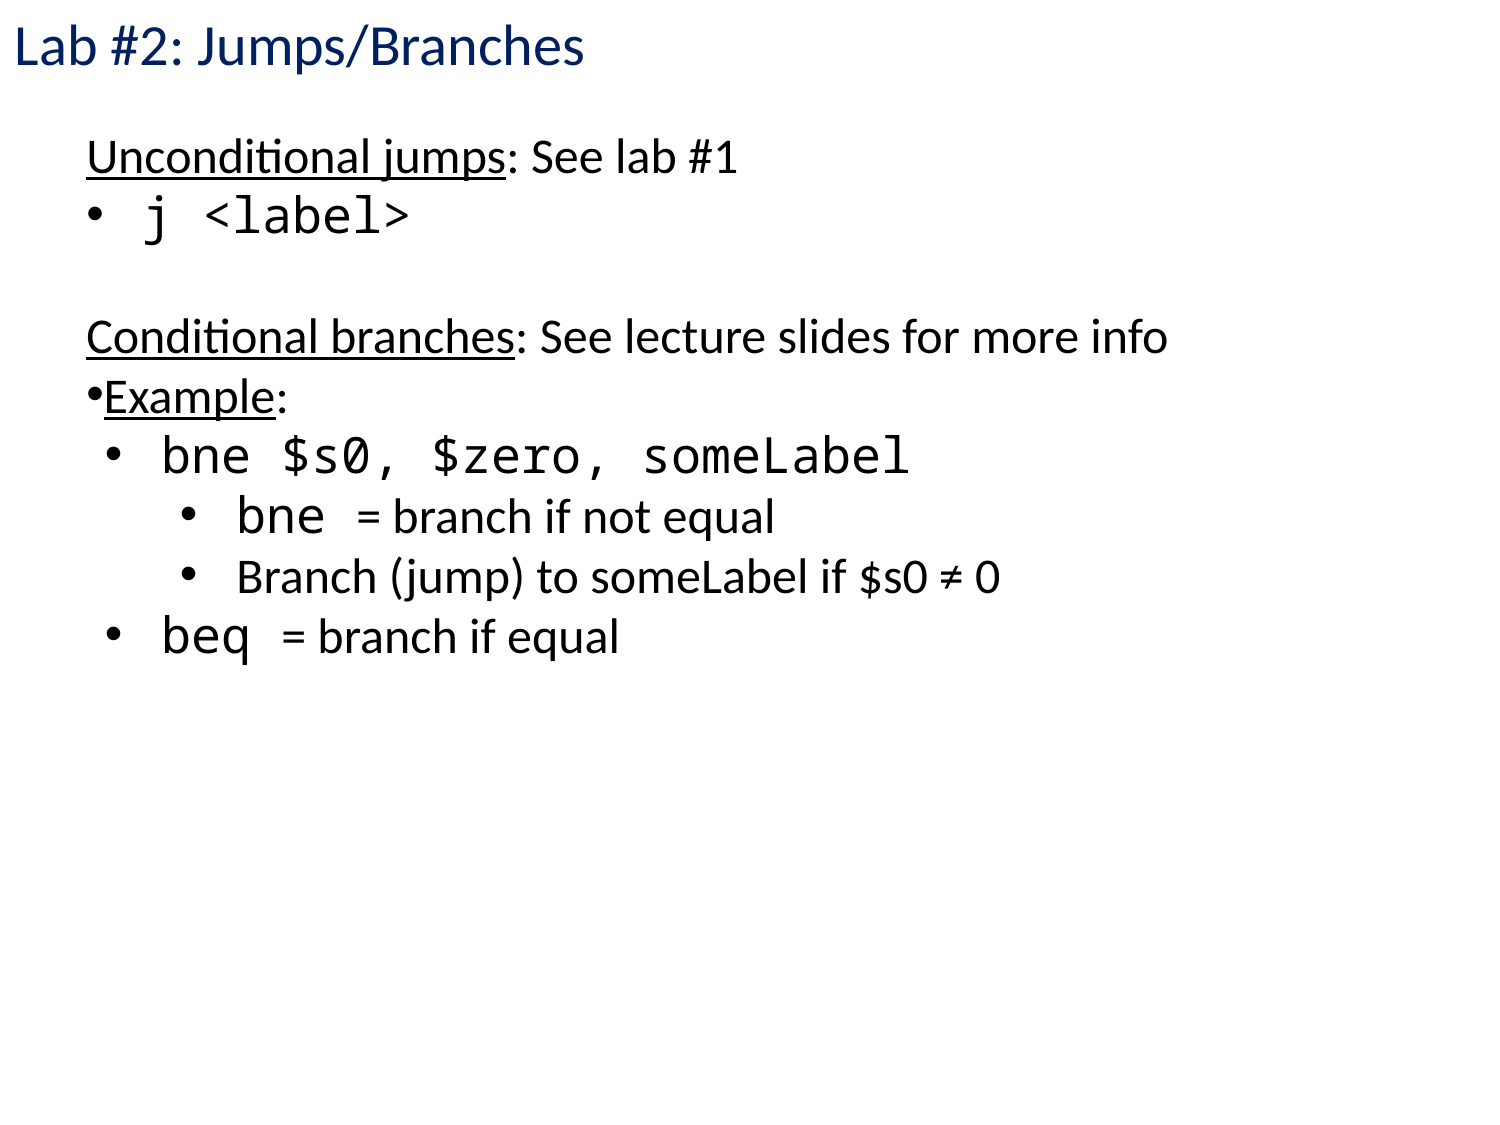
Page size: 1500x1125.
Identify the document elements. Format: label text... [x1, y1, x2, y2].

text_box Lab #2: Jumps/Branches [0, 0, 1335, 85]
text_box Unconditional jumps: See lab #1 j <label> Conditional branches: See lecture slides for more info Example: bne $s0, $zero, someLabel bne = branch if not equal Branch (jump) to someLabel if $s0 ≠ 0 beq = branch if equal [71, 116, 1335, 731]
